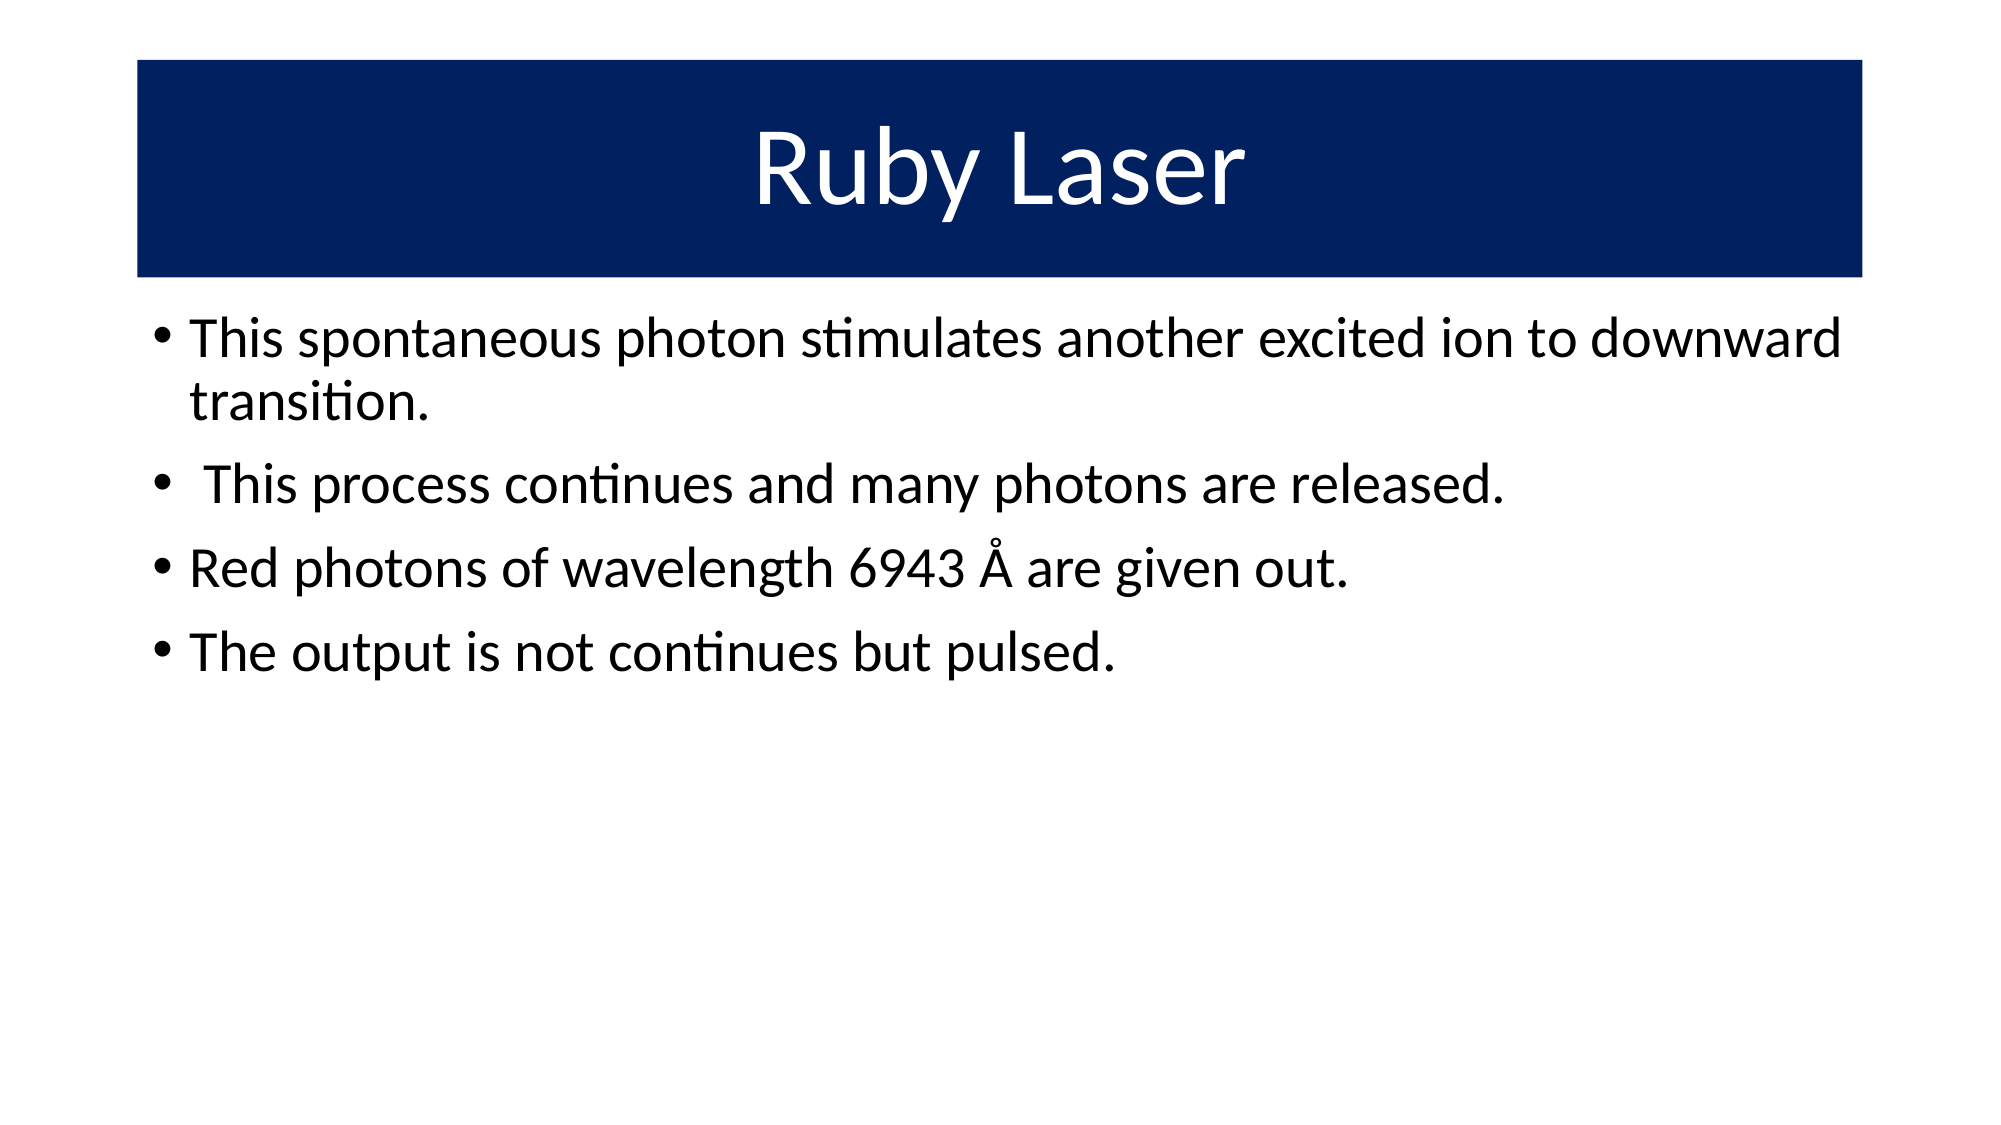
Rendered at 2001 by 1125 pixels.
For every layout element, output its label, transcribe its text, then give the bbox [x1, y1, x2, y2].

title Ruby Laser [137, 59, 1863, 278]
list This spontaneous photon stimulates another excited ion to downward transition. This process continues and many photons are released. Red photons of wavelength 6943 Å are given out. The output is not continues but pulsed. [137, 299, 1863, 1014]
